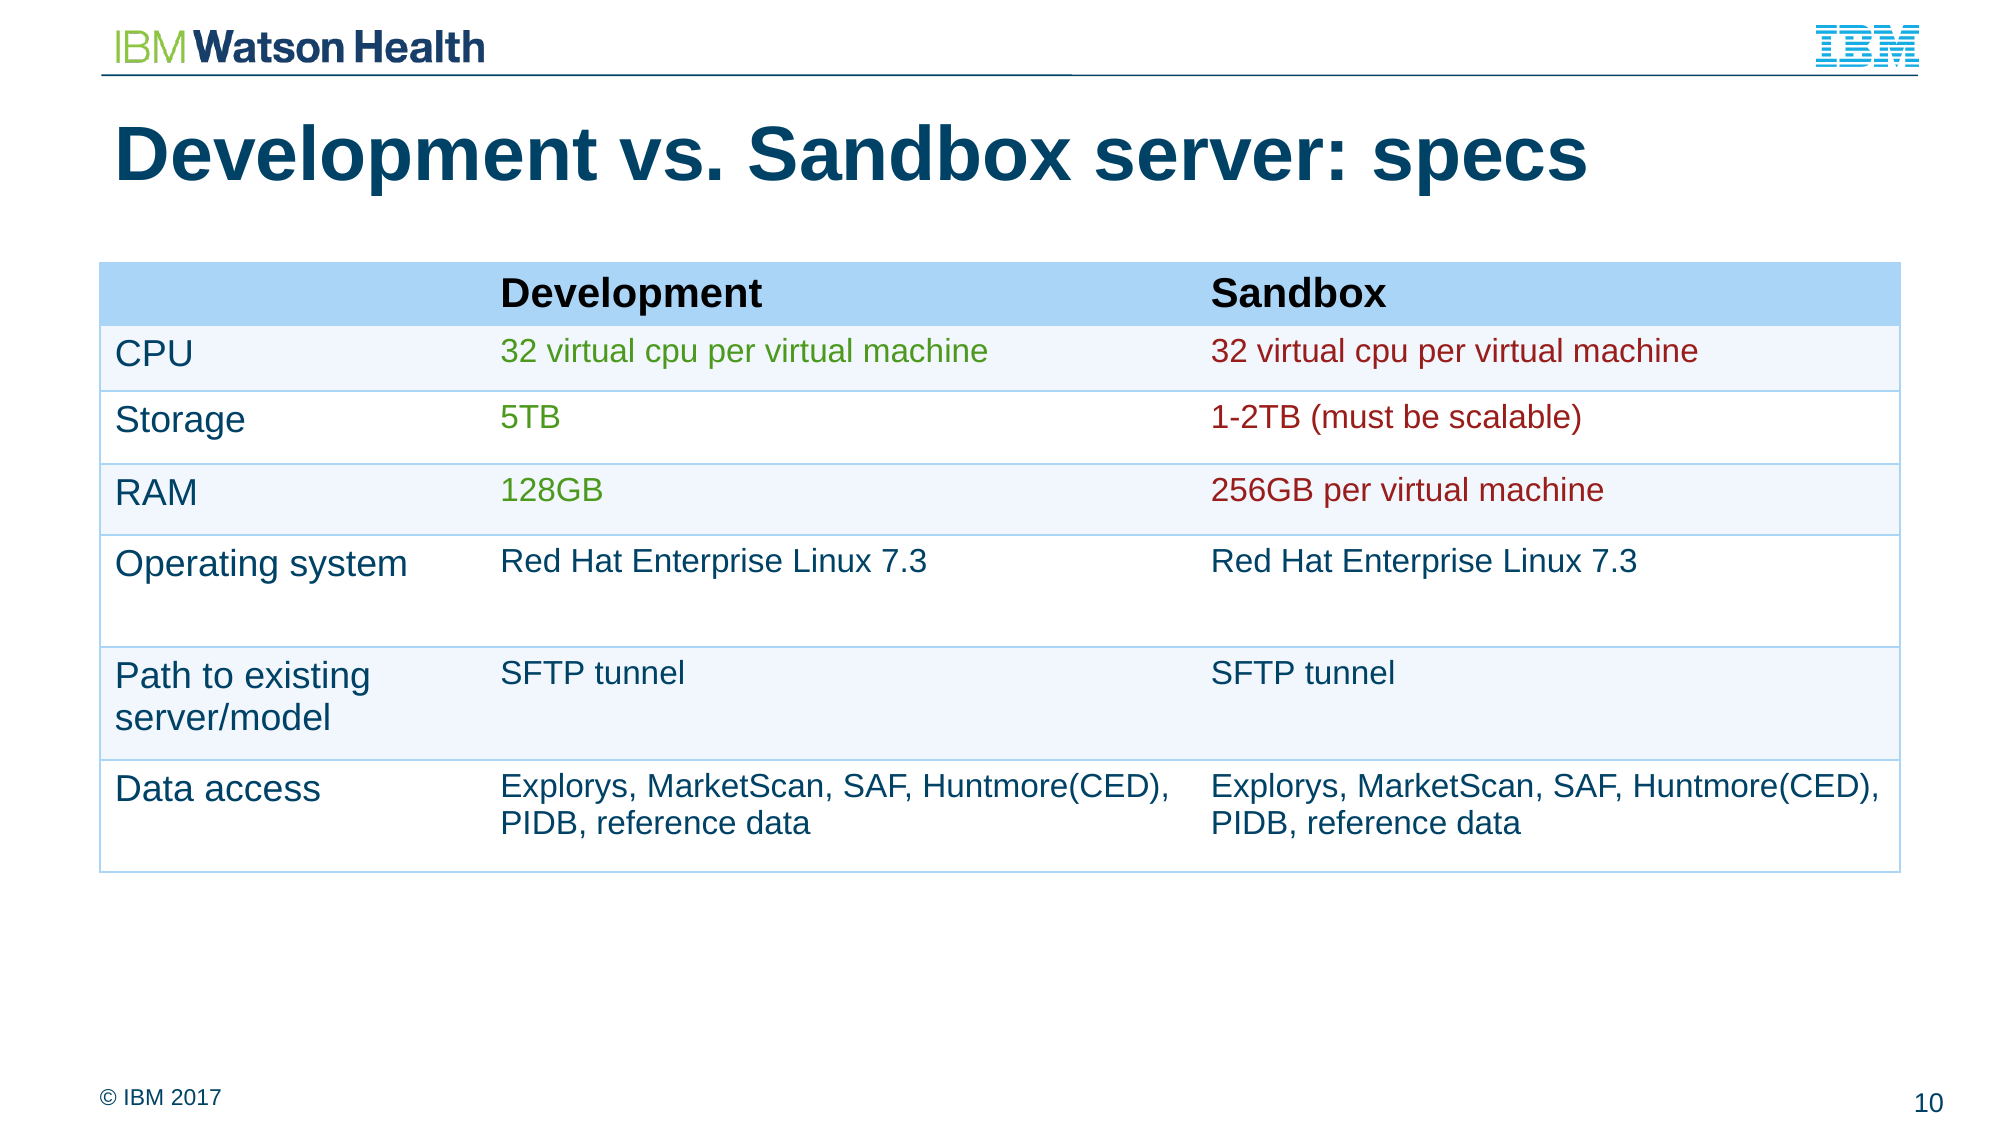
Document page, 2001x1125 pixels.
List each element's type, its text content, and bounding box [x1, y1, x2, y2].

table_cell Storage [101, 392, 485, 463]
table_header Development [485, 264, 1196, 324]
table_cell SFTP tunnel [485, 648, 1196, 759]
table_cell 256GB per virtual machine [1196, 465, 1899, 534]
table_cell 32 virtual cpu per virtual machine [1196, 326, 1899, 390]
table_cell SFTP tunnel [1196, 648, 1899, 759]
table_cell Explorys, MarketScan, SAF, Huntmore(CED), PIDB, reference data [1196, 761, 1899, 871]
table_cell Red Hat Enterprise Linux 7.3 [1196, 536, 1899, 646]
table_cell Red Hat Enterprise Linux 7.3 [485, 536, 1196, 646]
picture [116, 30, 484, 63]
table_cell 128GB [485, 465, 1196, 534]
table_cell CPU [101, 326, 485, 390]
table_cell 32 virtual cpu per virtual machine [485, 326, 1196, 390]
table_cell RAM [101, 465, 485, 534]
table_cell Data access [101, 761, 485, 871]
table_cell 1-2TB (must be scalable) [1196, 392, 1899, 463]
table_cell Explorys, MarketScan, SAF, Huntmore(CED), PIDB, reference data [485, 761, 1196, 871]
table_cell 5TB [485, 392, 1196, 463]
table_cell Operating system [101, 536, 485, 646]
table_cell Path to existing server/model [101, 648, 485, 759]
table_header Sandbox [1196, 264, 1899, 324]
title Development vs. Sandbox server: specs [99, 96, 1900, 196]
table_header [101, 264, 485, 324]
picture [1816, 25, 1919, 67]
